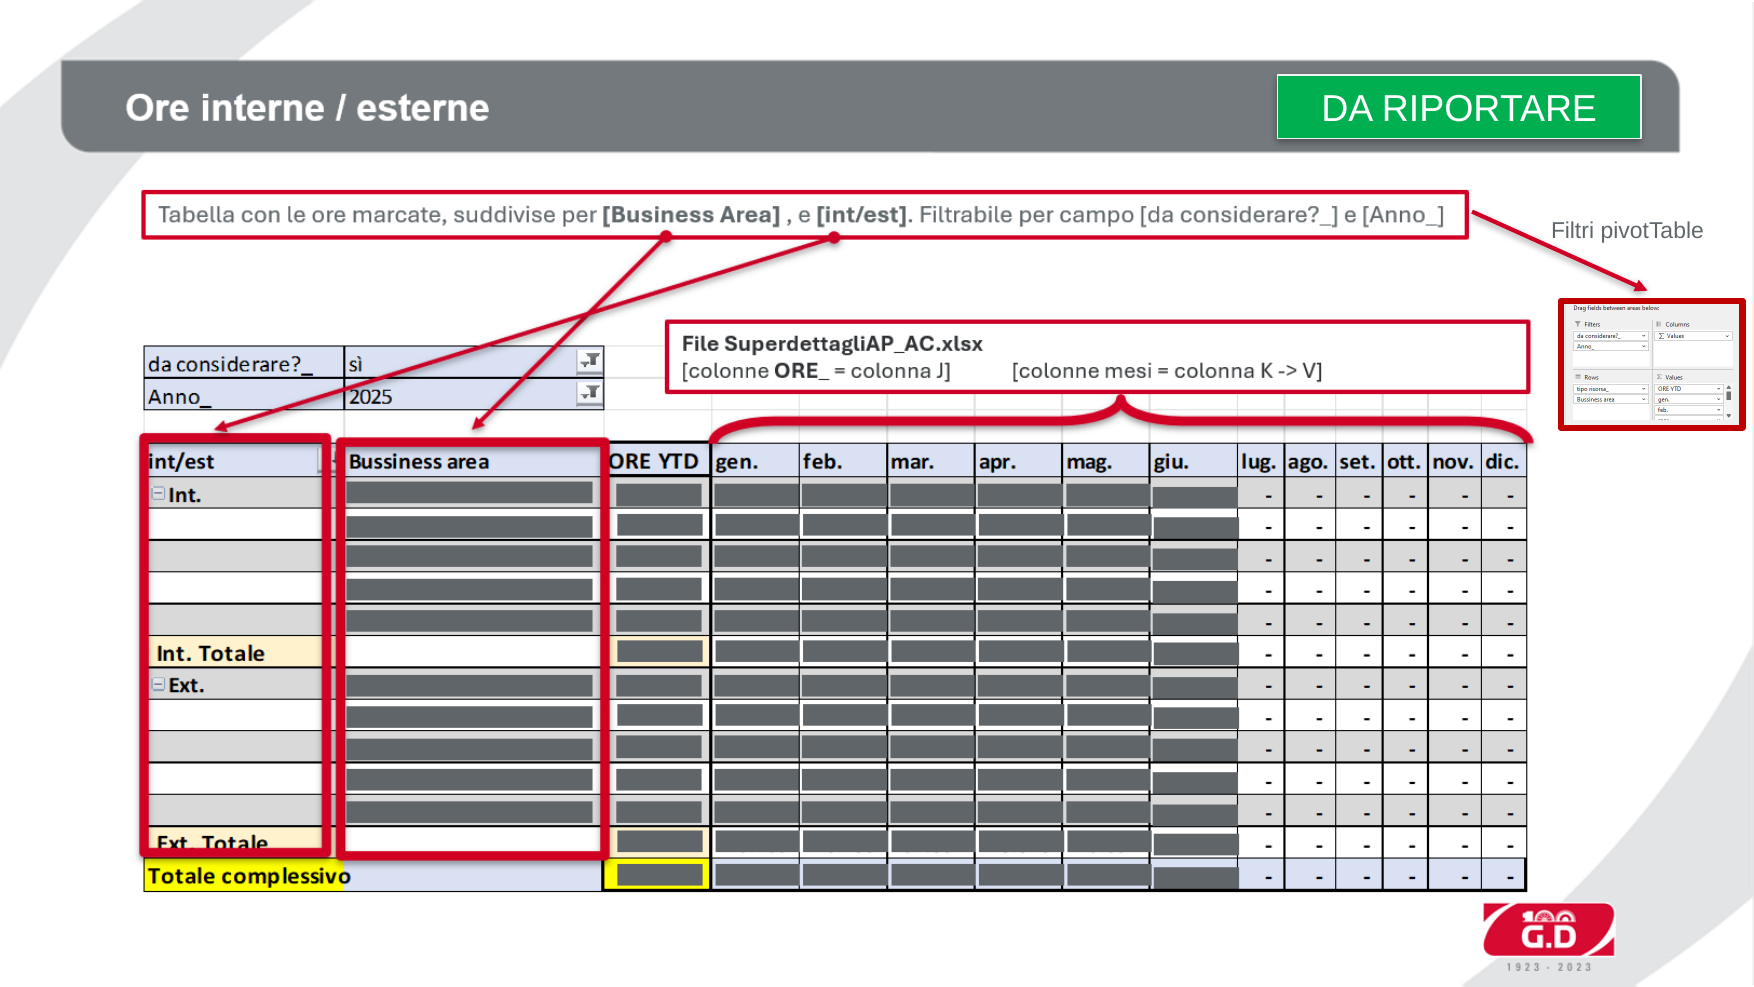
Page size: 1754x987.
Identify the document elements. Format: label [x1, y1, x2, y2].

text_box [1471, 211, 1648, 291]
picture [0, 0, 1754, 987]
